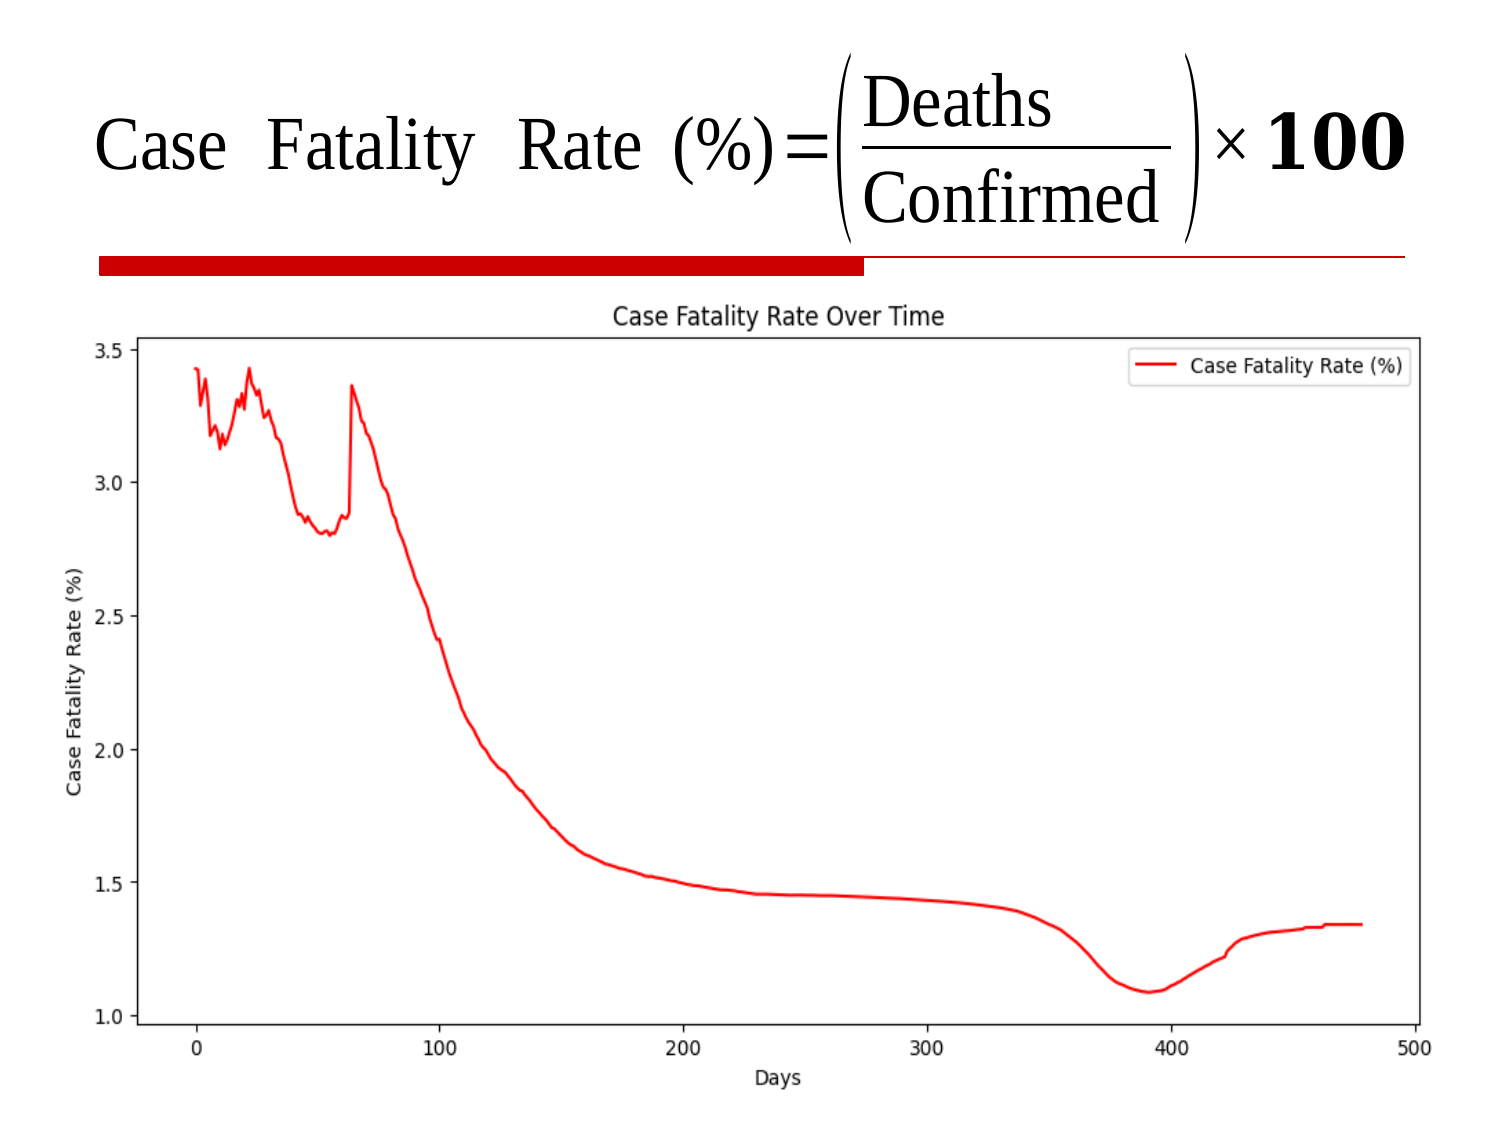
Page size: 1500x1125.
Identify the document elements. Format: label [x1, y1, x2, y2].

picture [52, 290, 1447, 1103]
